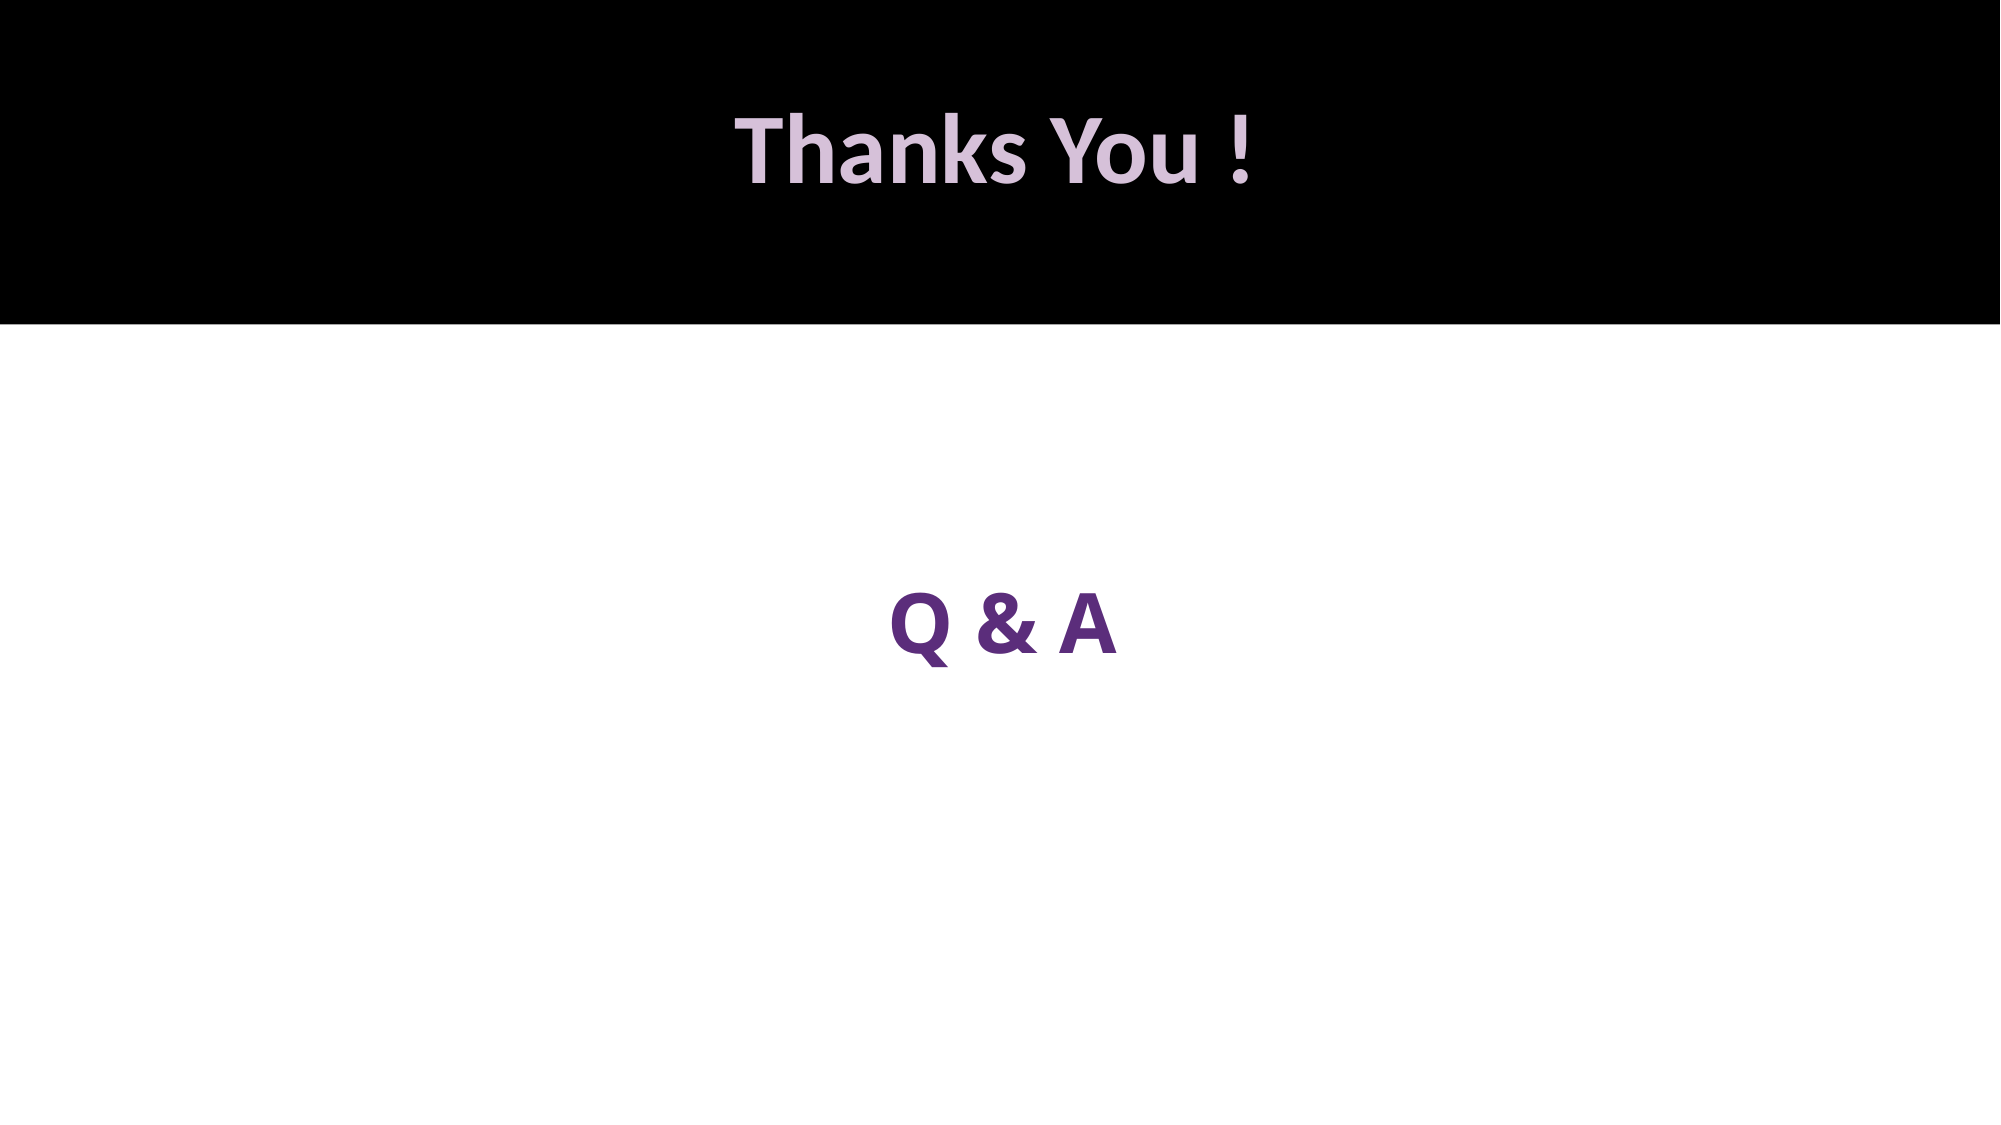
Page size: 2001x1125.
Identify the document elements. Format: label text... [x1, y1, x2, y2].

text_box Thanks You ! [16, 76, 1976, 211]
text_box [0, 0, 2000, 325]
text_box Q & A [161, 562, 1844, 678]
